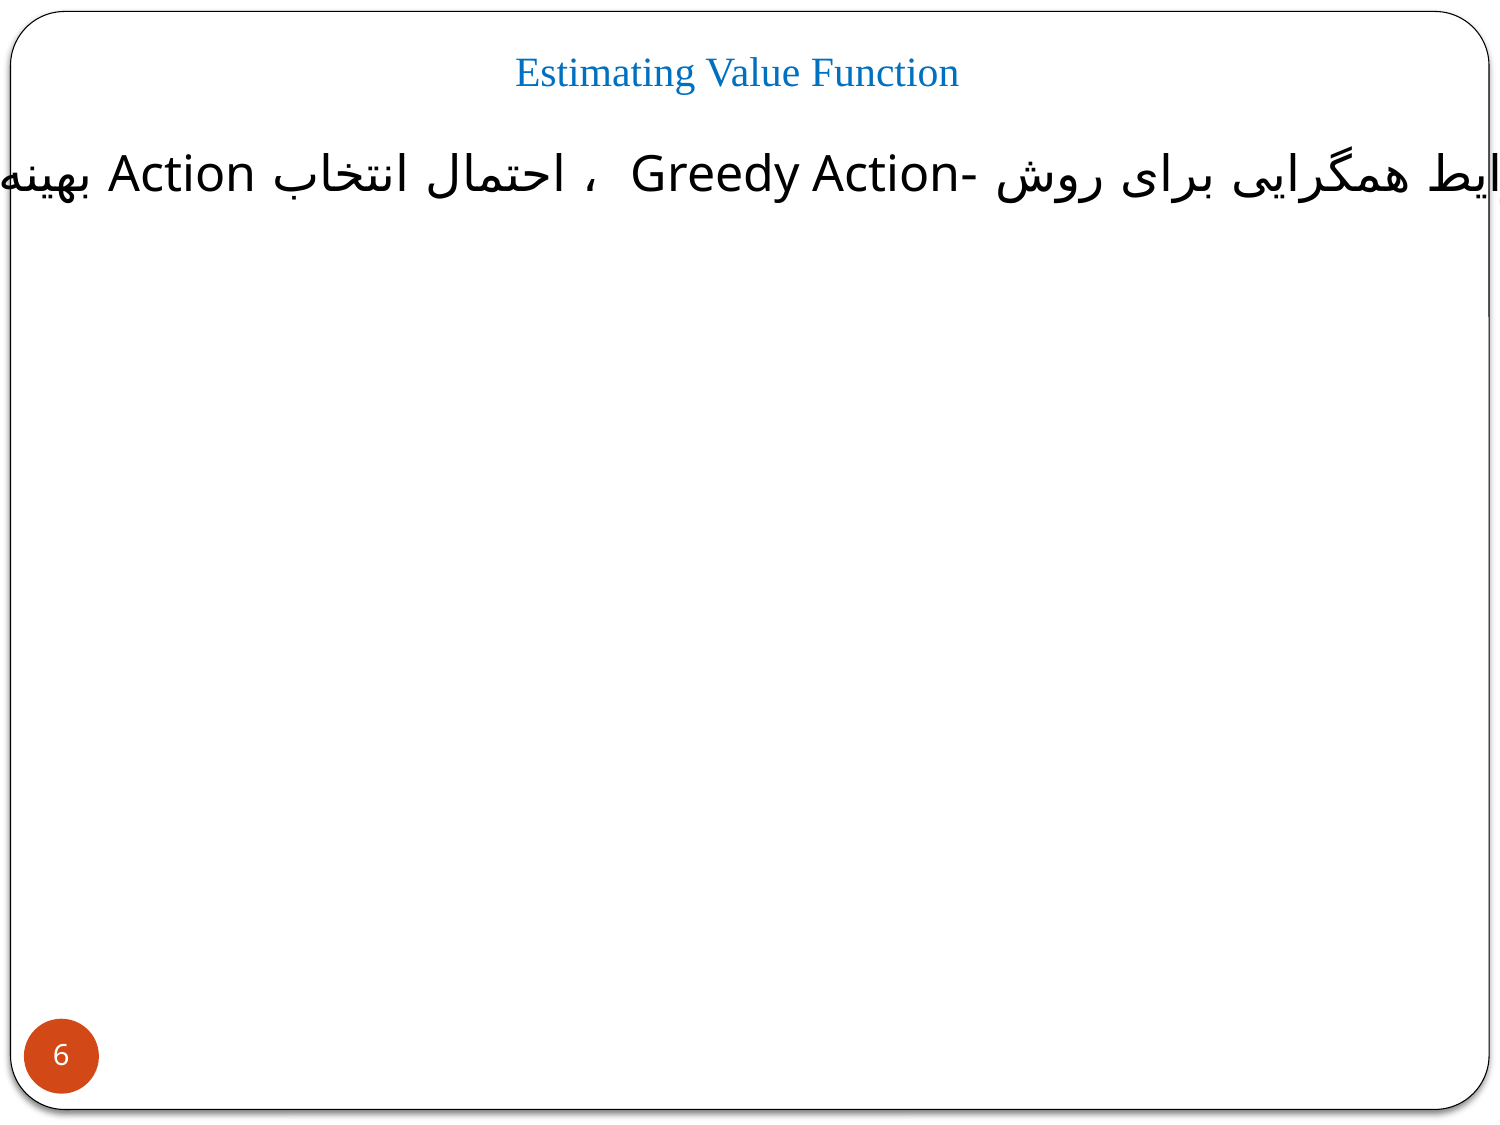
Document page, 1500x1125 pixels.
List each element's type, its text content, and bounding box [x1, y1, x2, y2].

slide_number 6 [23, 1018, 99, 1094]
text_box Estimating Value Function [62, 37, 1413, 113]
